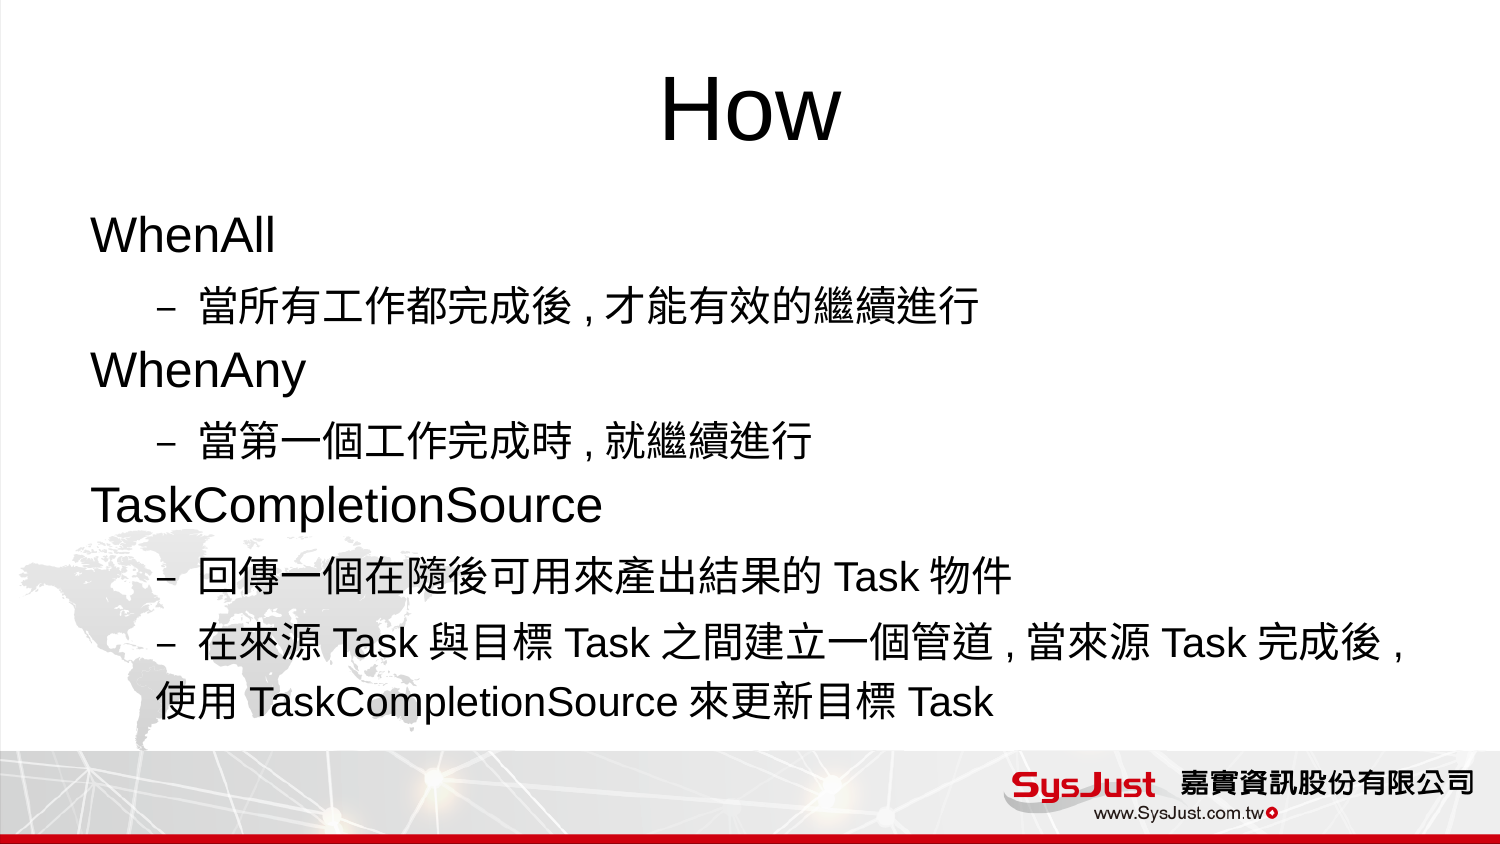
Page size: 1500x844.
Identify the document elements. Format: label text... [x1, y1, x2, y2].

list WhenAll – 當所有工作都完成後,才能有效的繼續進行 WhenAny – 當第一個工作完成時,就繼續進行 TaskCompletionSource – 回傳一個在隨後可用來產出結果的Task物件 – 在來源Task與目標Task之間建立一個管道,當來源Task完成後,使用TaskCompletionSource來更新目標Task [75, 196, 1425, 754]
picture [0, 0, 1500, 844]
title How [75, 33, 1425, 175]
